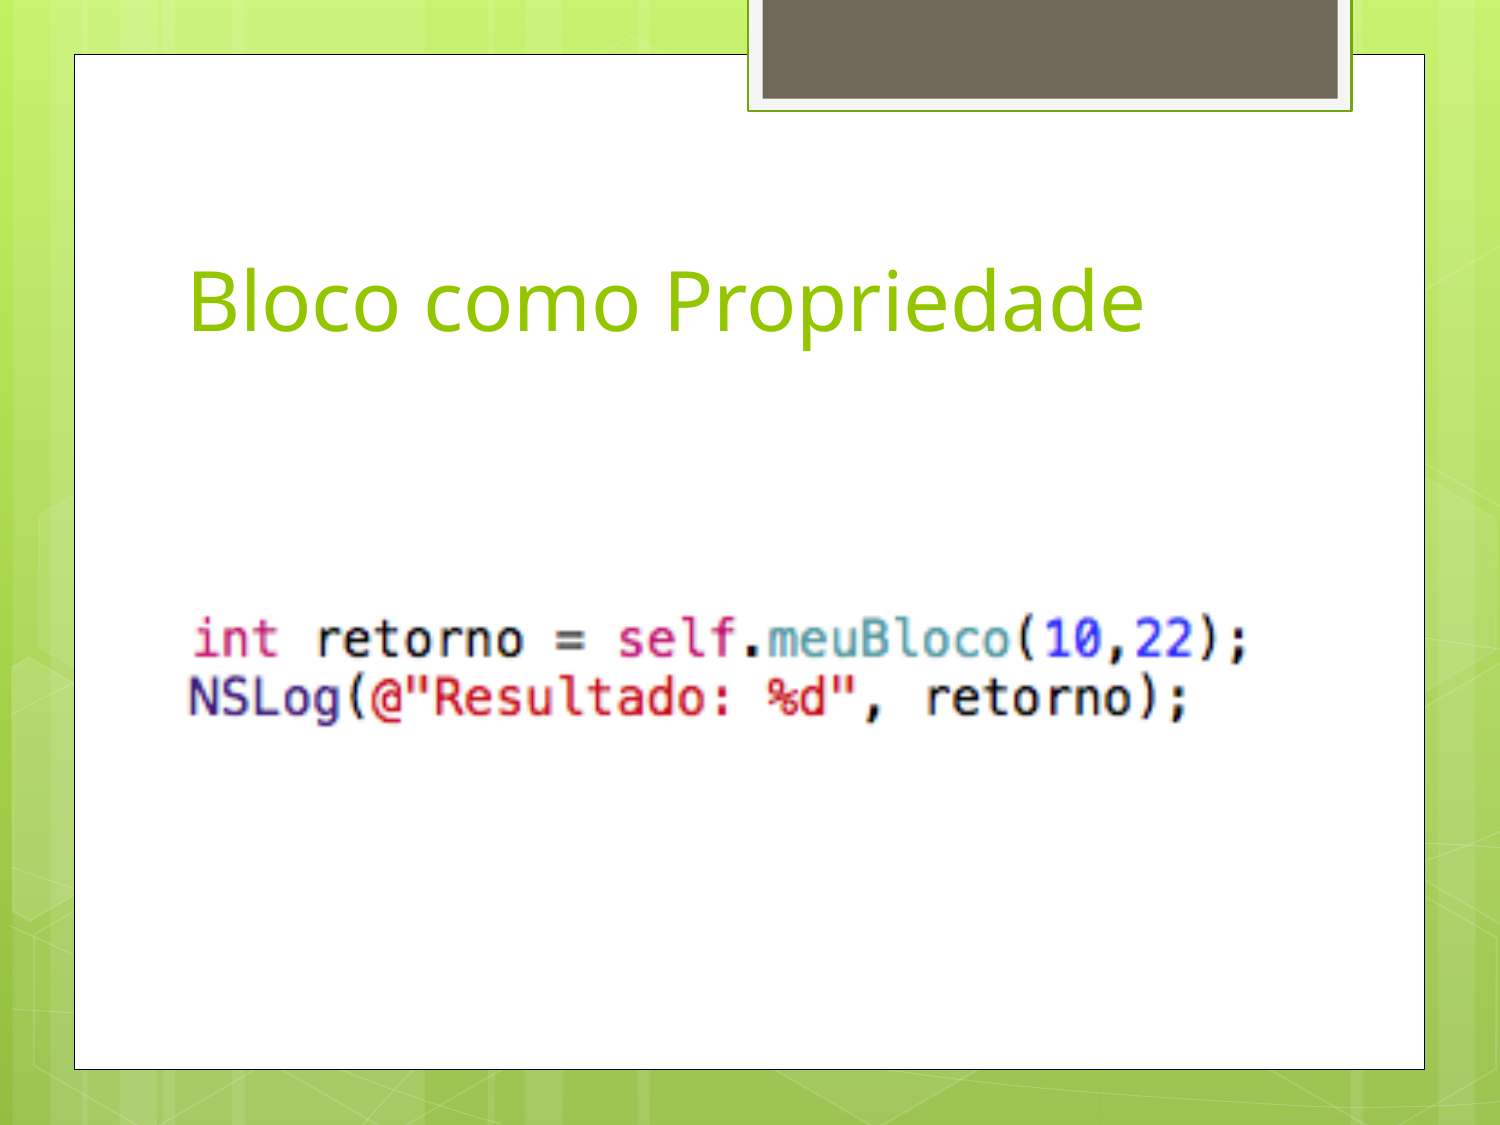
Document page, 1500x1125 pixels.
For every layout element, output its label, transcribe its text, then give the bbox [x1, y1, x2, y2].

title Bloco como Propriedade [171, 168, 1324, 357]
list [170, 380, 1284, 958]
